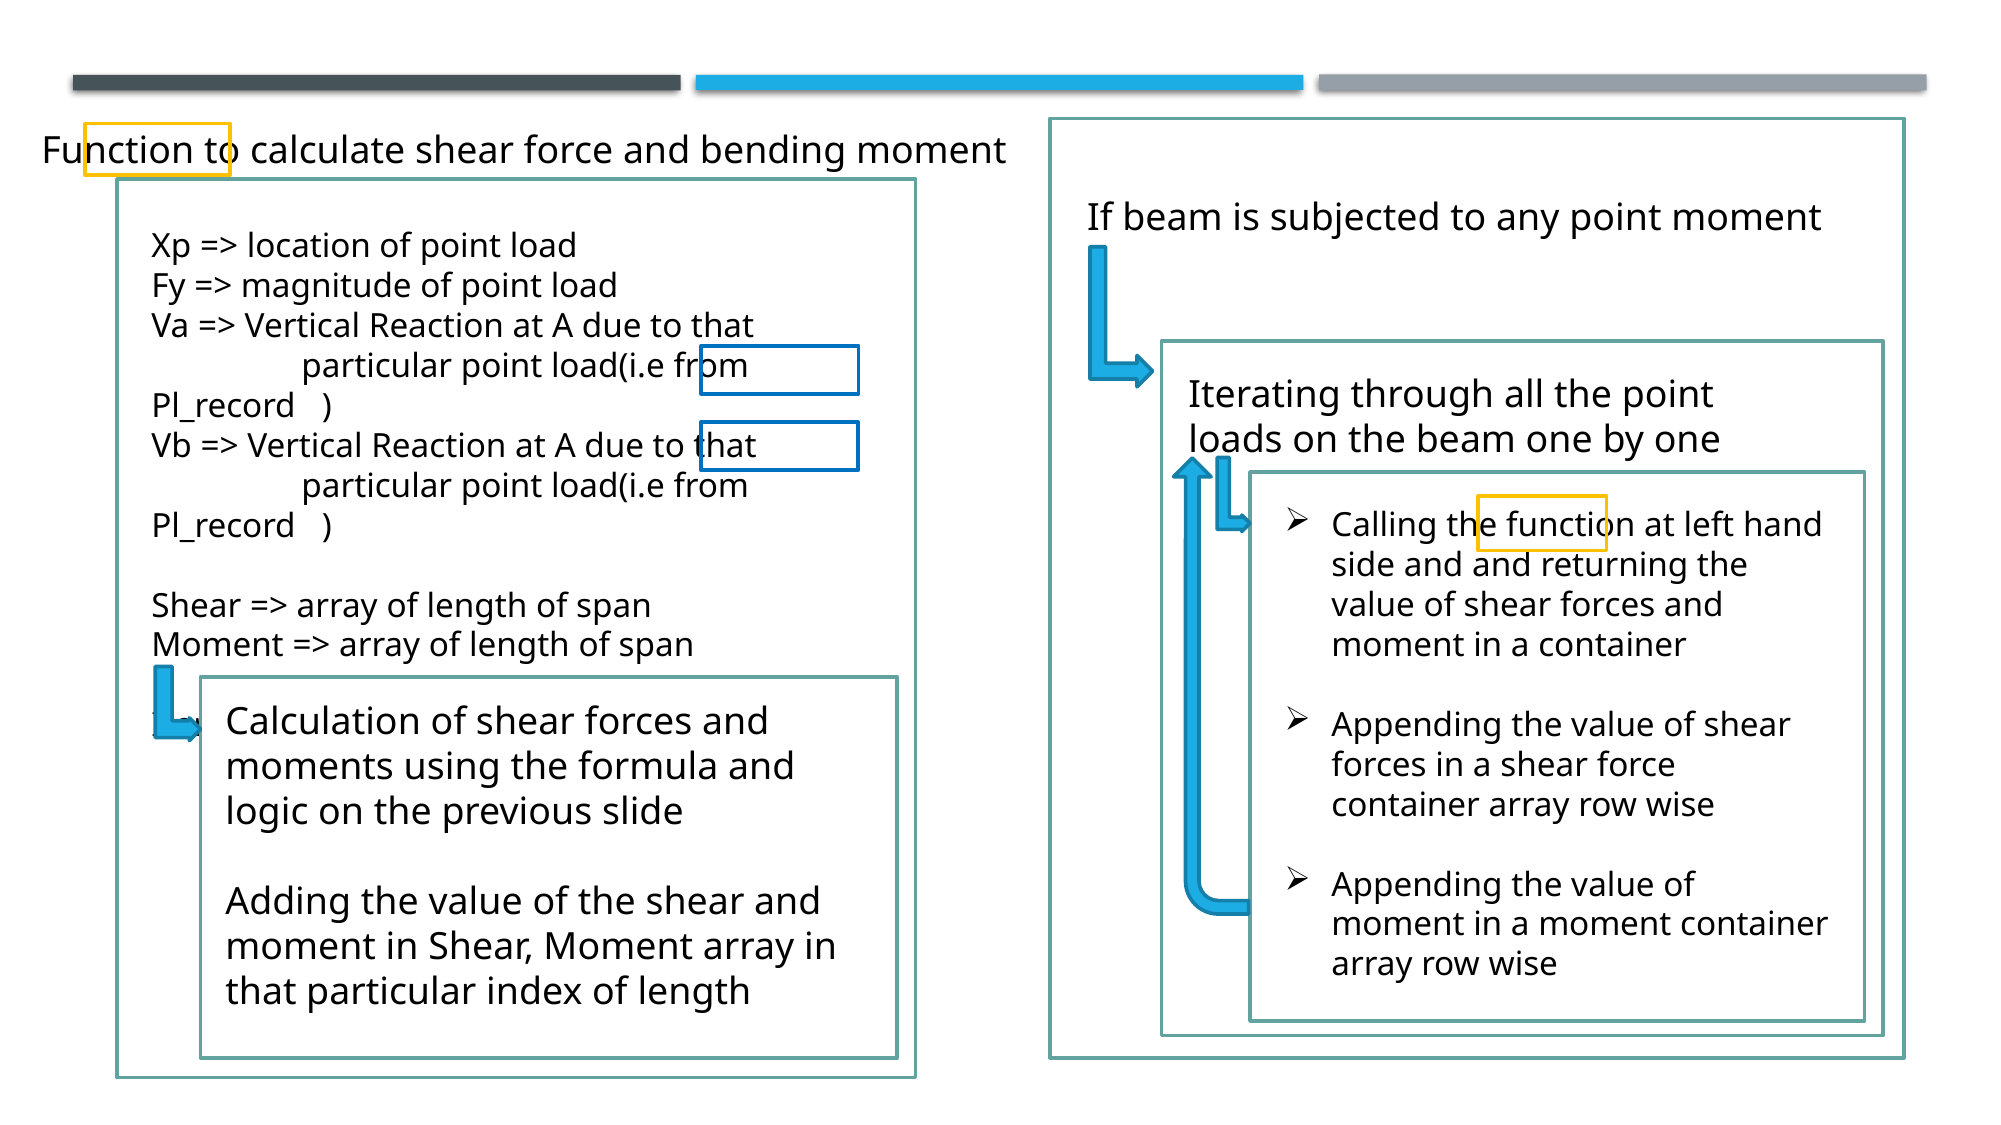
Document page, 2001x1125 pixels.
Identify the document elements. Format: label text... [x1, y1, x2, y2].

text_box [699, 344, 860, 396]
text_box [83, 122, 232, 177]
text_box [115, 177, 917, 1079]
text_box [1160, 339, 1885, 1037]
text_box [1215, 455, 1252, 534]
text_box [1476, 494, 1608, 552]
text_box [1088, 244, 1154, 389]
text_box Function to calculate shear force and bending moment [26, 118, 1023, 179]
text_box Calling the function at left hand side and and returning the value of shear forces and moment in a container Appending the value of shear forces in a shear force container array row wise Appending the value of moment in a moment container array row wise [1269, 496, 1845, 1030]
text_box [1048, 117, 1906, 1060]
text_box [153, 664, 202, 743]
text_box [199, 675, 899, 1060]
text_box [699, 420, 860, 472]
text_box Iterating through all the point loads on the beam one by one [1173, 363, 1803, 468]
text_box If beam is subjected to any point moment [1072, 140, 1883, 246]
text_box Xp => location of point load Fy => magnitude of point load Va => Vertical Reaction at A due to that particular point load(i.e from Pl_record ) Vb => Vertical Reaction at A due to that particular point load(i.e from Pl_record ) Shear => array of length of span Moment => array of length of span Iterate through each value of length of span [136, 217, 898, 881]
text_box Calculation of shear forces and moments using the formula and logic on the previous slide Adding the value of the shear and moment in Shear, Moment array in that particular index of length [210, 689, 878, 1020]
text_box [1248, 470, 1866, 1023]
text_box [1171, 456, 1251, 916]
